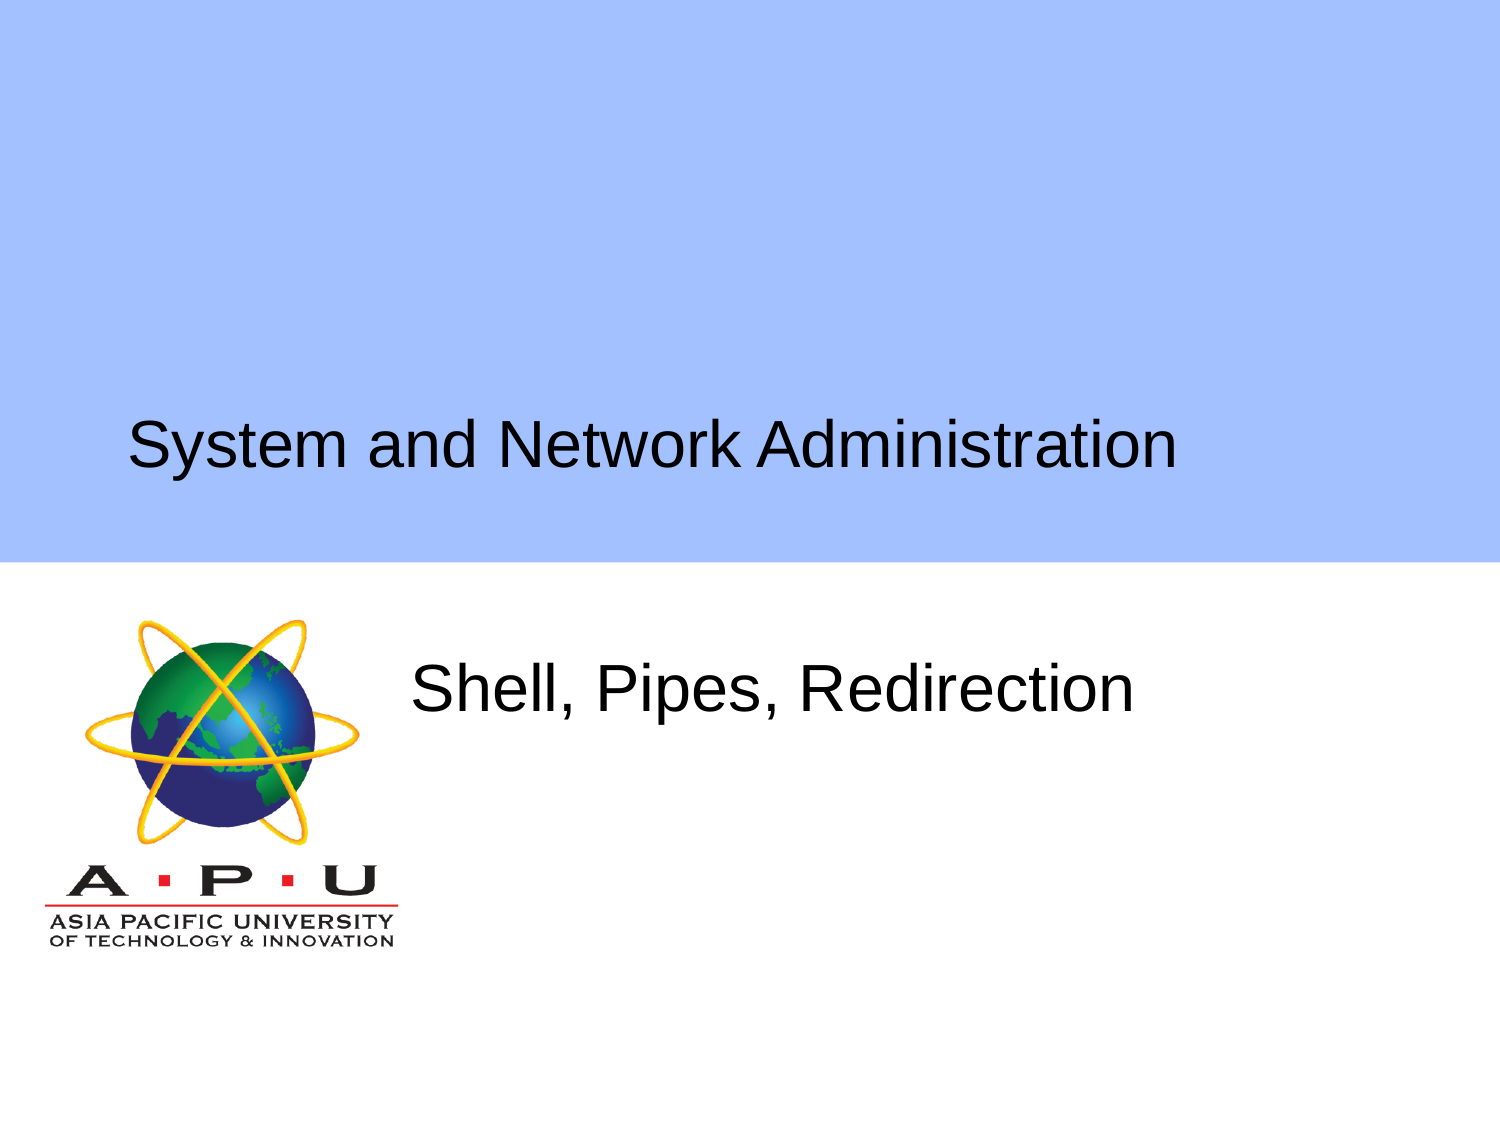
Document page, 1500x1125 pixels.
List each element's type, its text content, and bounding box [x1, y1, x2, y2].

picture [0, 575, 443, 994]
subtitle Shell, Pipes, Redirection [395, 637, 1152, 894]
title System and Network Administration [112, 320, 1365, 562]
